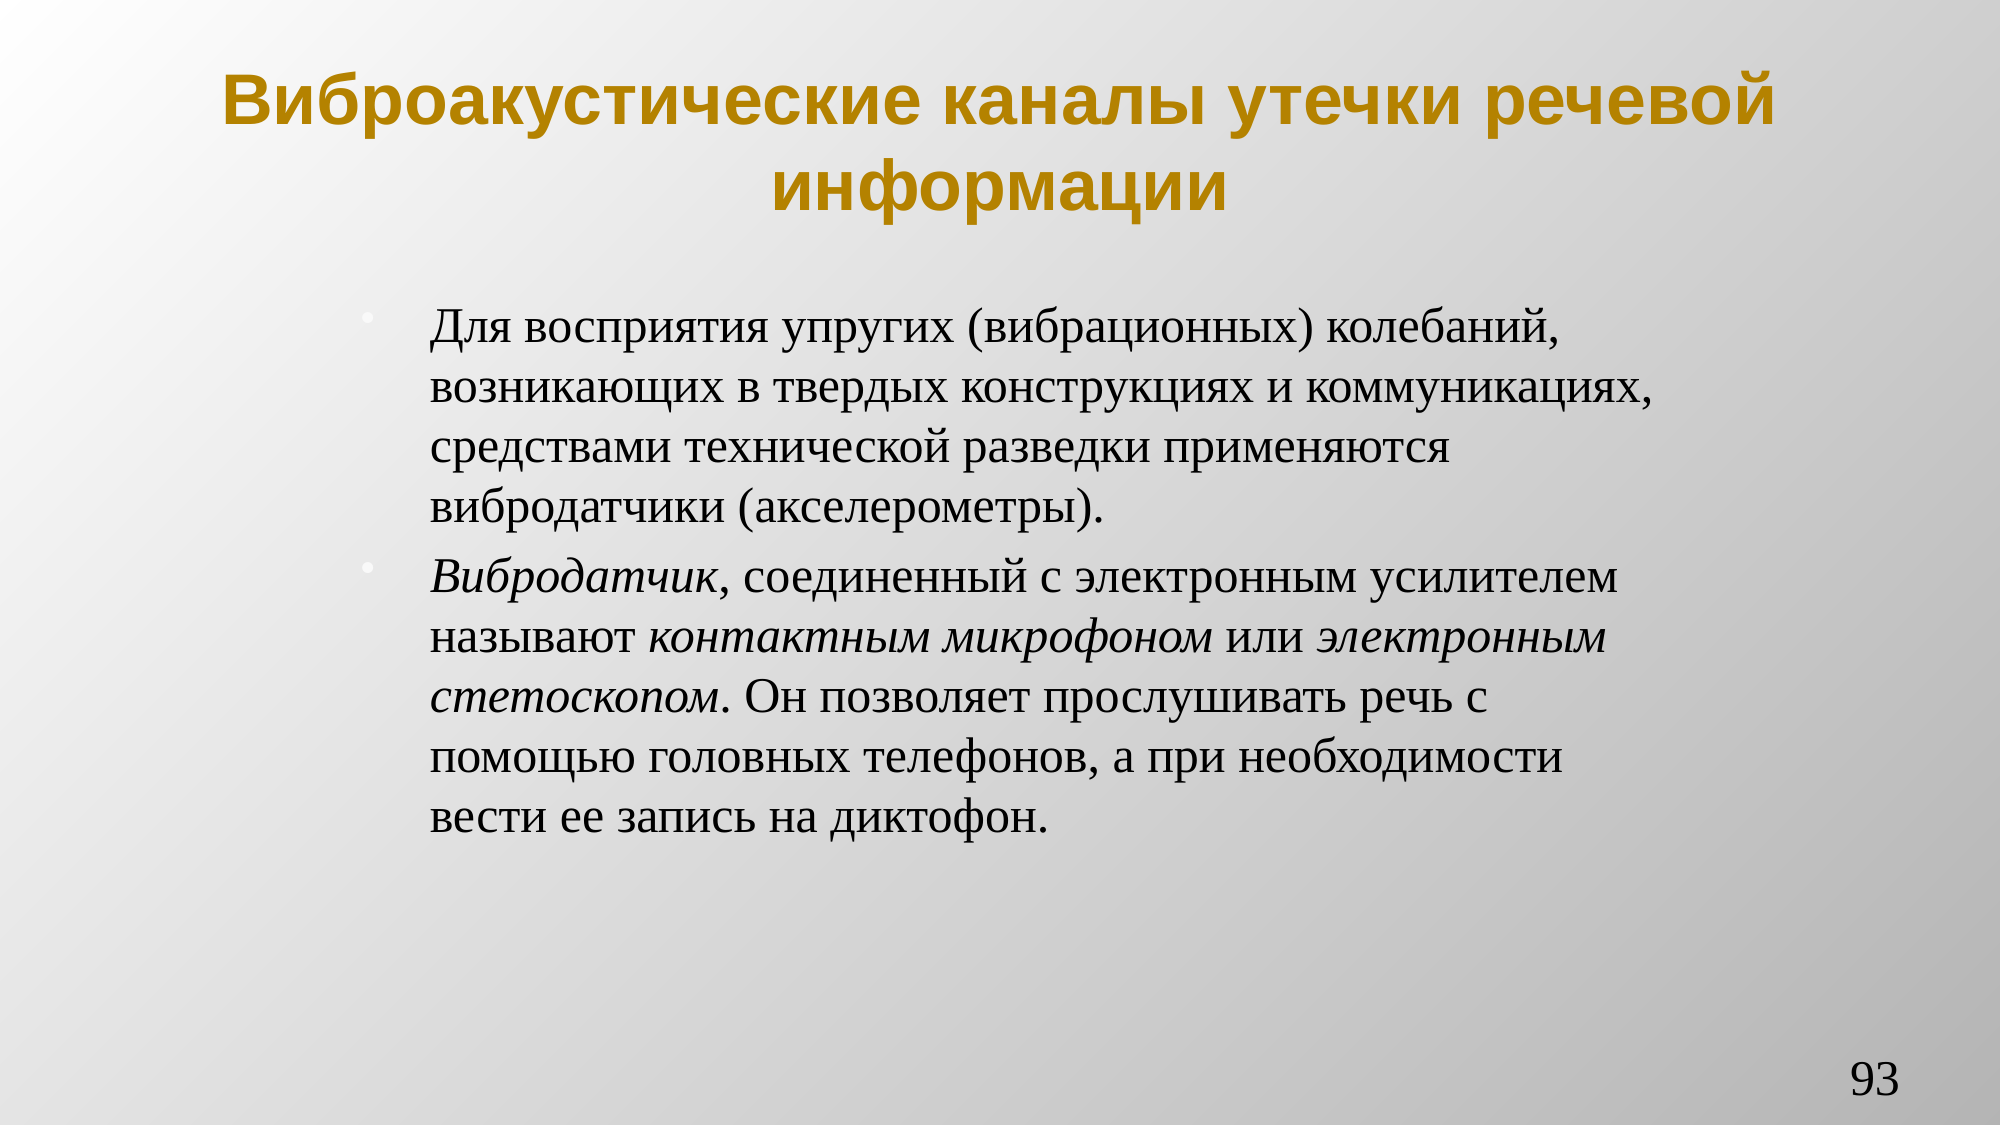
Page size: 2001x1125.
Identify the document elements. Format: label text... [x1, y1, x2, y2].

slide_number 93 [1733, 1052, 1900, 1113]
list Для восприятия упругих (вибрационных) колебаний, возникающих в твердых конструкциях и коммуникациях, средствами технической разведки применяются вибродатчики (акселерометры). Вибродатчик, соединенный с электронным усилителем называют контактным микрофоном или электронным стетоскопом. Он позволяет прослушивать речь с помощью головных телефонов, а при необходимости вести ее запись на диктофон. [324, 284, 1676, 903]
title Виброакустические каналы утечки речевой информации [99, 45, 1900, 233]
